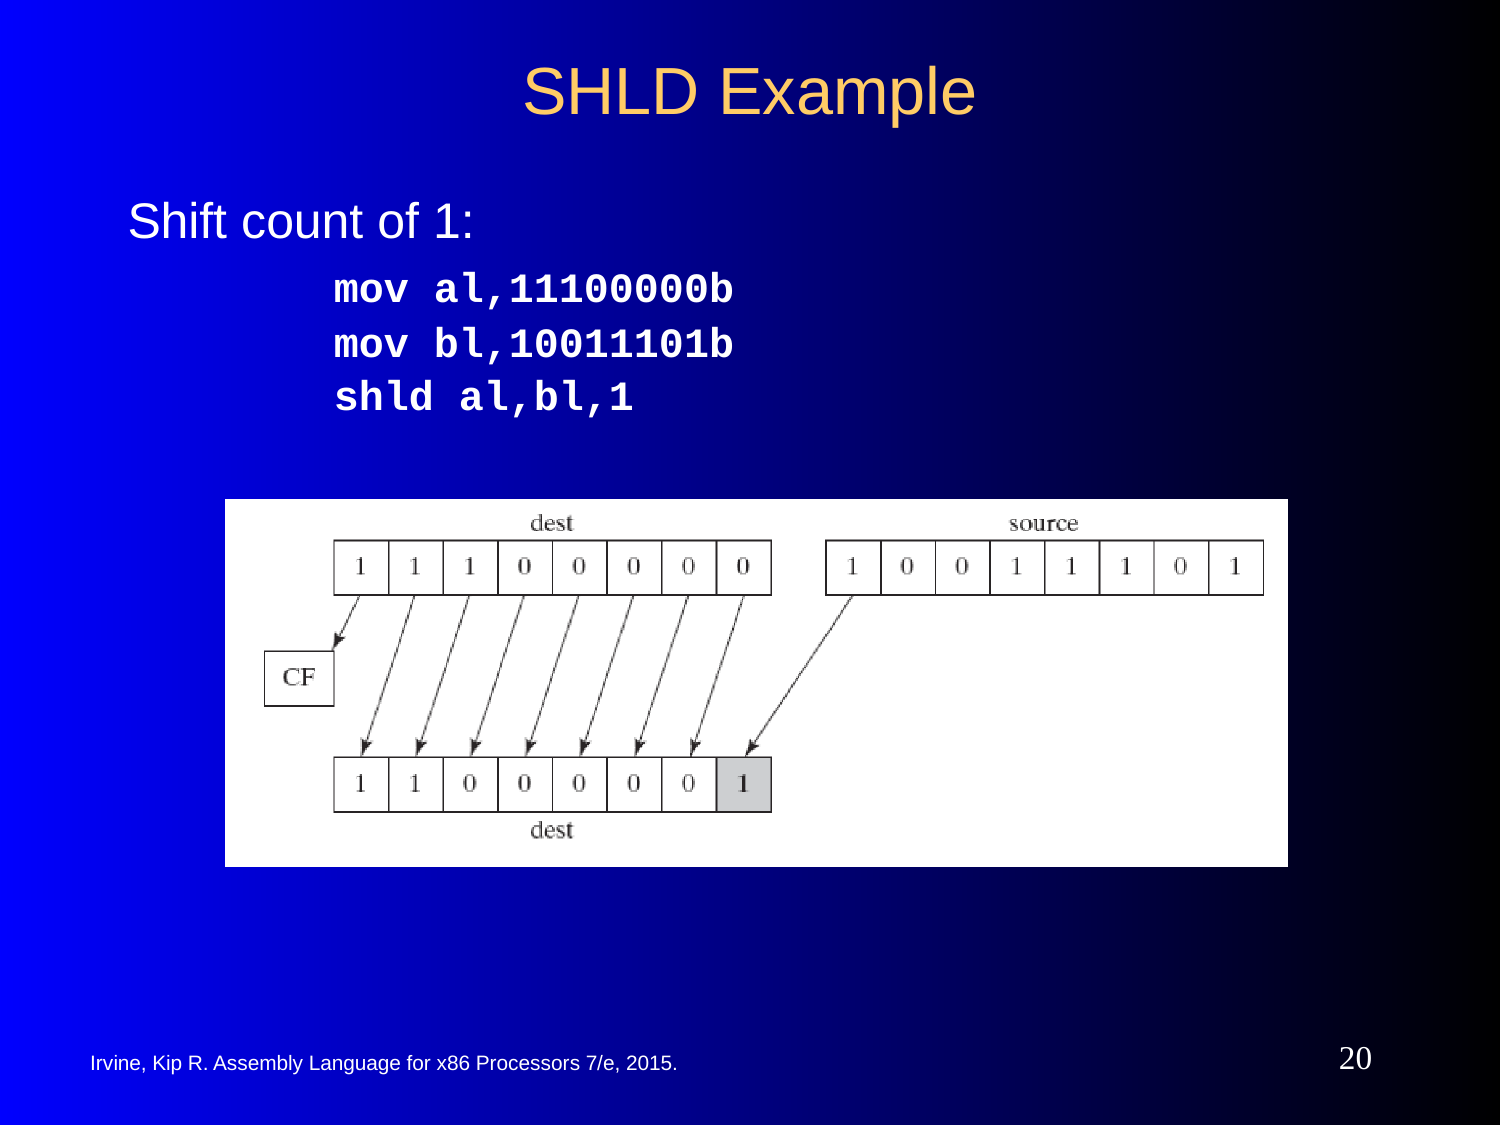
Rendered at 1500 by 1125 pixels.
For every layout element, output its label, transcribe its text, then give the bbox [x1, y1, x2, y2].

title SHLD Example [112, 37, 1388, 138]
slide_number ‹#› [1224, 1025, 1388, 1088]
footer Irvine, Kip R. Assembly Language for x86 Processors 7/e, 2015. [75, 1037, 800, 1088]
picture [224, 499, 1288, 867]
list Shift count of 1: mov al,11100000b mov bl,10011101b shld al,bl,1 [112, 187, 1388, 450]
